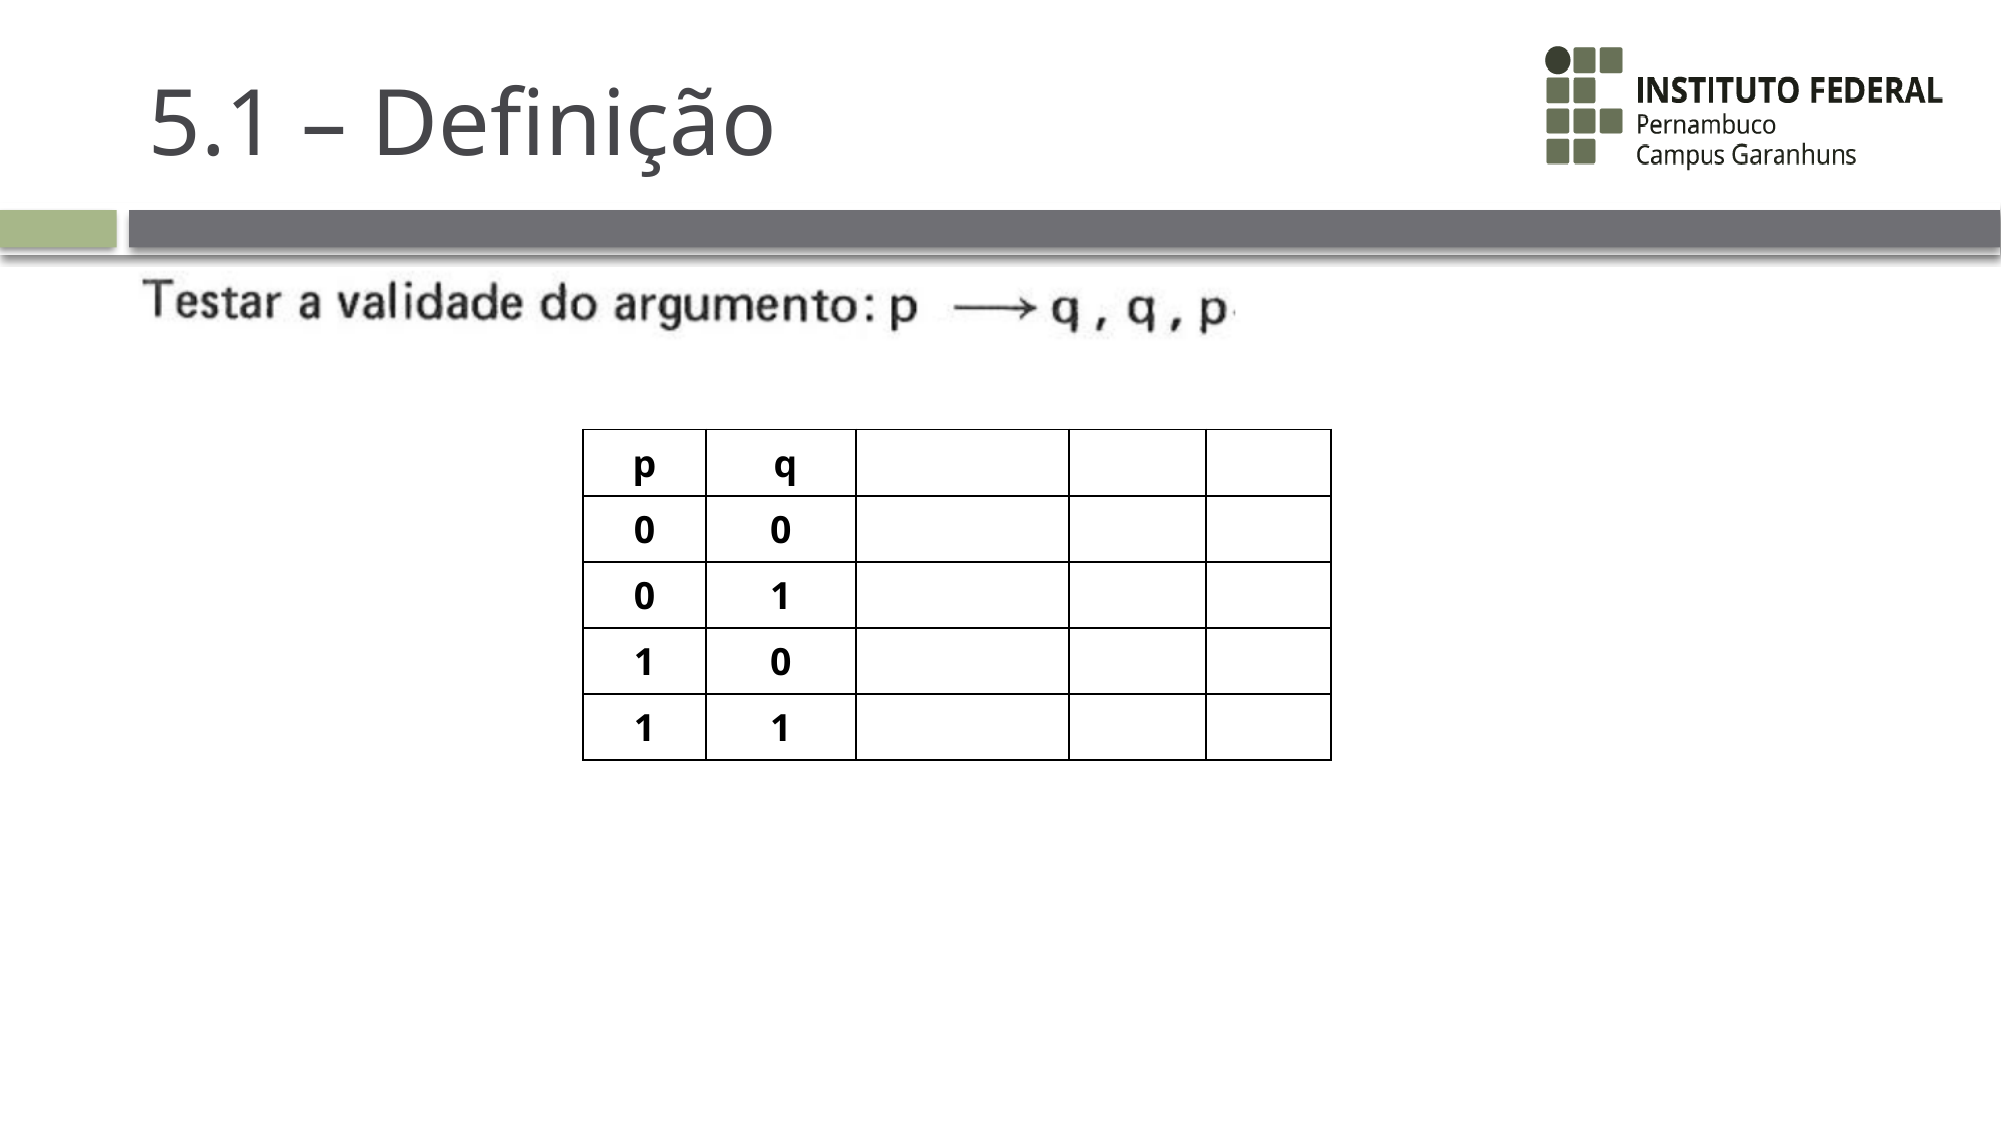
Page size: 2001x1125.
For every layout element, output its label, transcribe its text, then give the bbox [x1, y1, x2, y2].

table_header [1070, 430, 1205, 495]
table_cell [1207, 497, 1330, 561]
table_cell [1207, 695, 1330, 759]
table_cell 1 [707, 563, 855, 627]
title 5.1 – Definição [133, 37, 1507, 200]
table_cell 1 [584, 695, 705, 759]
table_header [1207, 430, 1330, 495]
table_cell [857, 497, 1068, 561]
table_cell 0 [707, 497, 855, 561]
picture [132, 270, 1241, 343]
table_cell [1207, 629, 1330, 693]
table_cell [1207, 563, 1330, 627]
table_header q [707, 430, 855, 495]
table_cell [857, 563, 1068, 627]
table_cell [1070, 629, 1205, 693]
table_cell 0 [707, 629, 855, 693]
table_cell 0 [584, 563, 705, 627]
table_cell 1 [584, 629, 705, 693]
table_cell [857, 695, 1068, 759]
table_cell [1070, 497, 1205, 561]
table_cell [1070, 695, 1205, 759]
table_cell 1 [707, 695, 855, 759]
table_cell [857, 629, 1068, 693]
picture [1513, 4, 1978, 202]
table_cell [1070, 563, 1205, 627]
table_header p [584, 430, 705, 495]
table_cell 0 [584, 497, 705, 561]
table_header [857, 430, 1068, 495]
